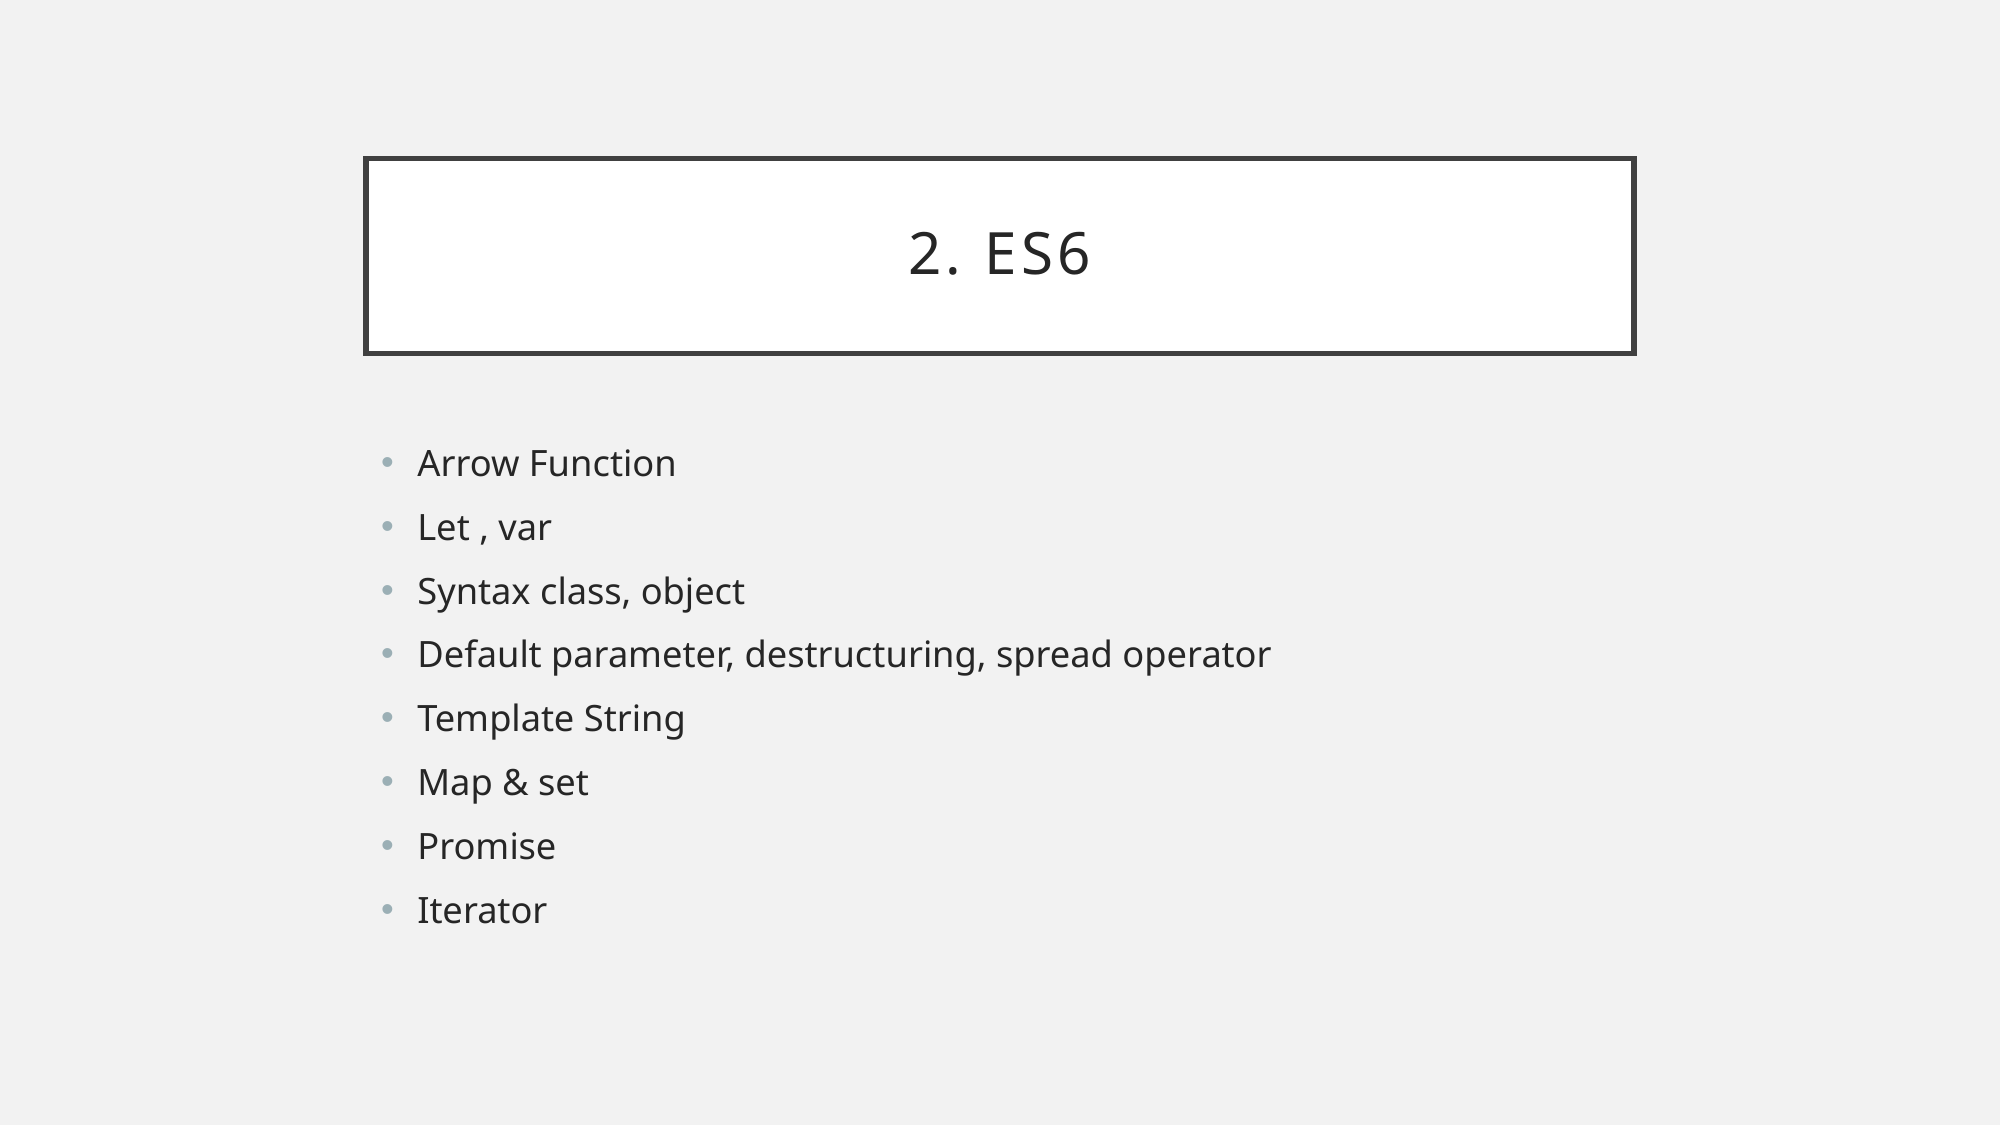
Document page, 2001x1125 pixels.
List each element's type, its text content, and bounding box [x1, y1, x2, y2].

list Arrow Function Let , var Syntax class, object Default parameter, destructuring, spread operator Template String Map & set Promise Iterator [366, 432, 1634, 942]
title 2. ES6 [363, 156, 1637, 356]
